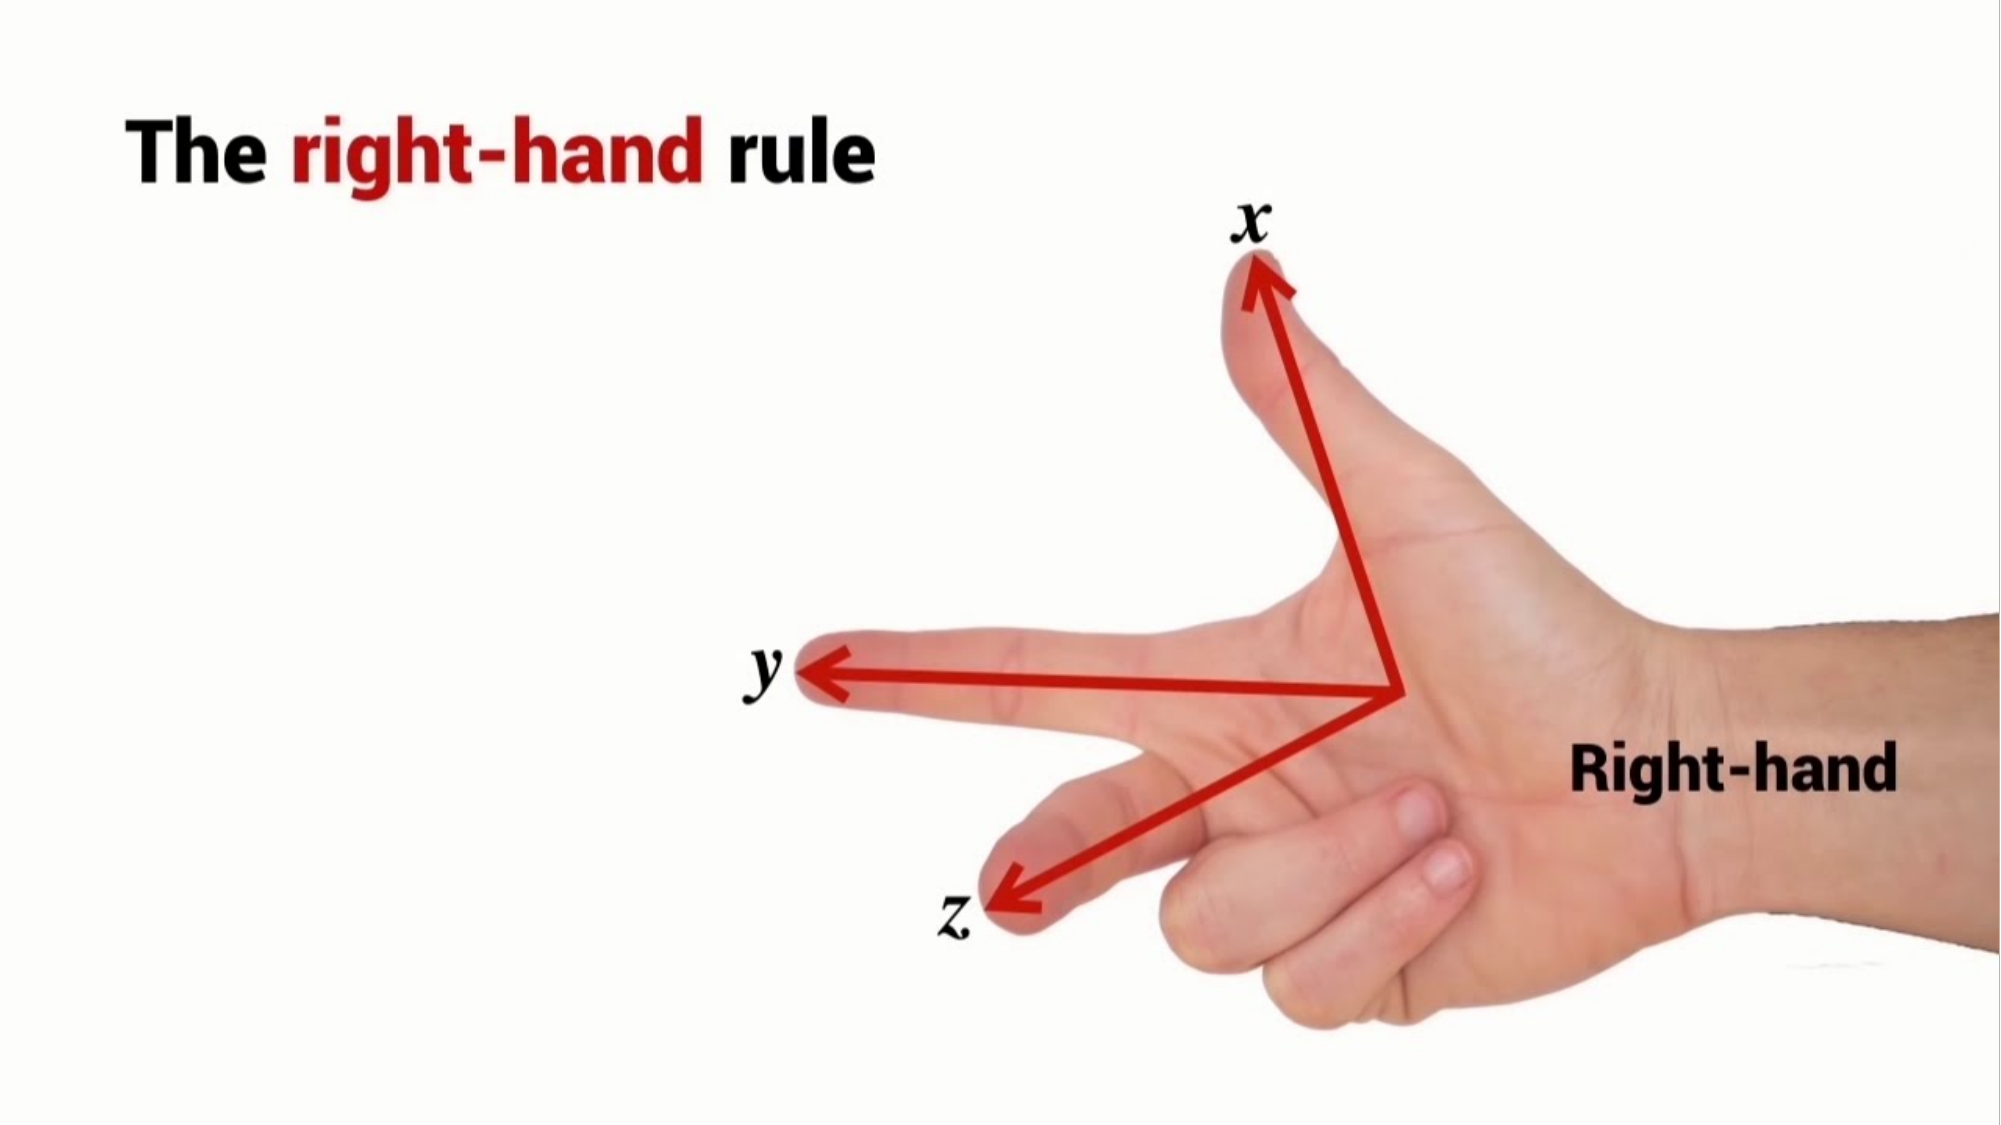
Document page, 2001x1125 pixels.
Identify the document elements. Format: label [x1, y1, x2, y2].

list [0, 0, 1999, 1125]
